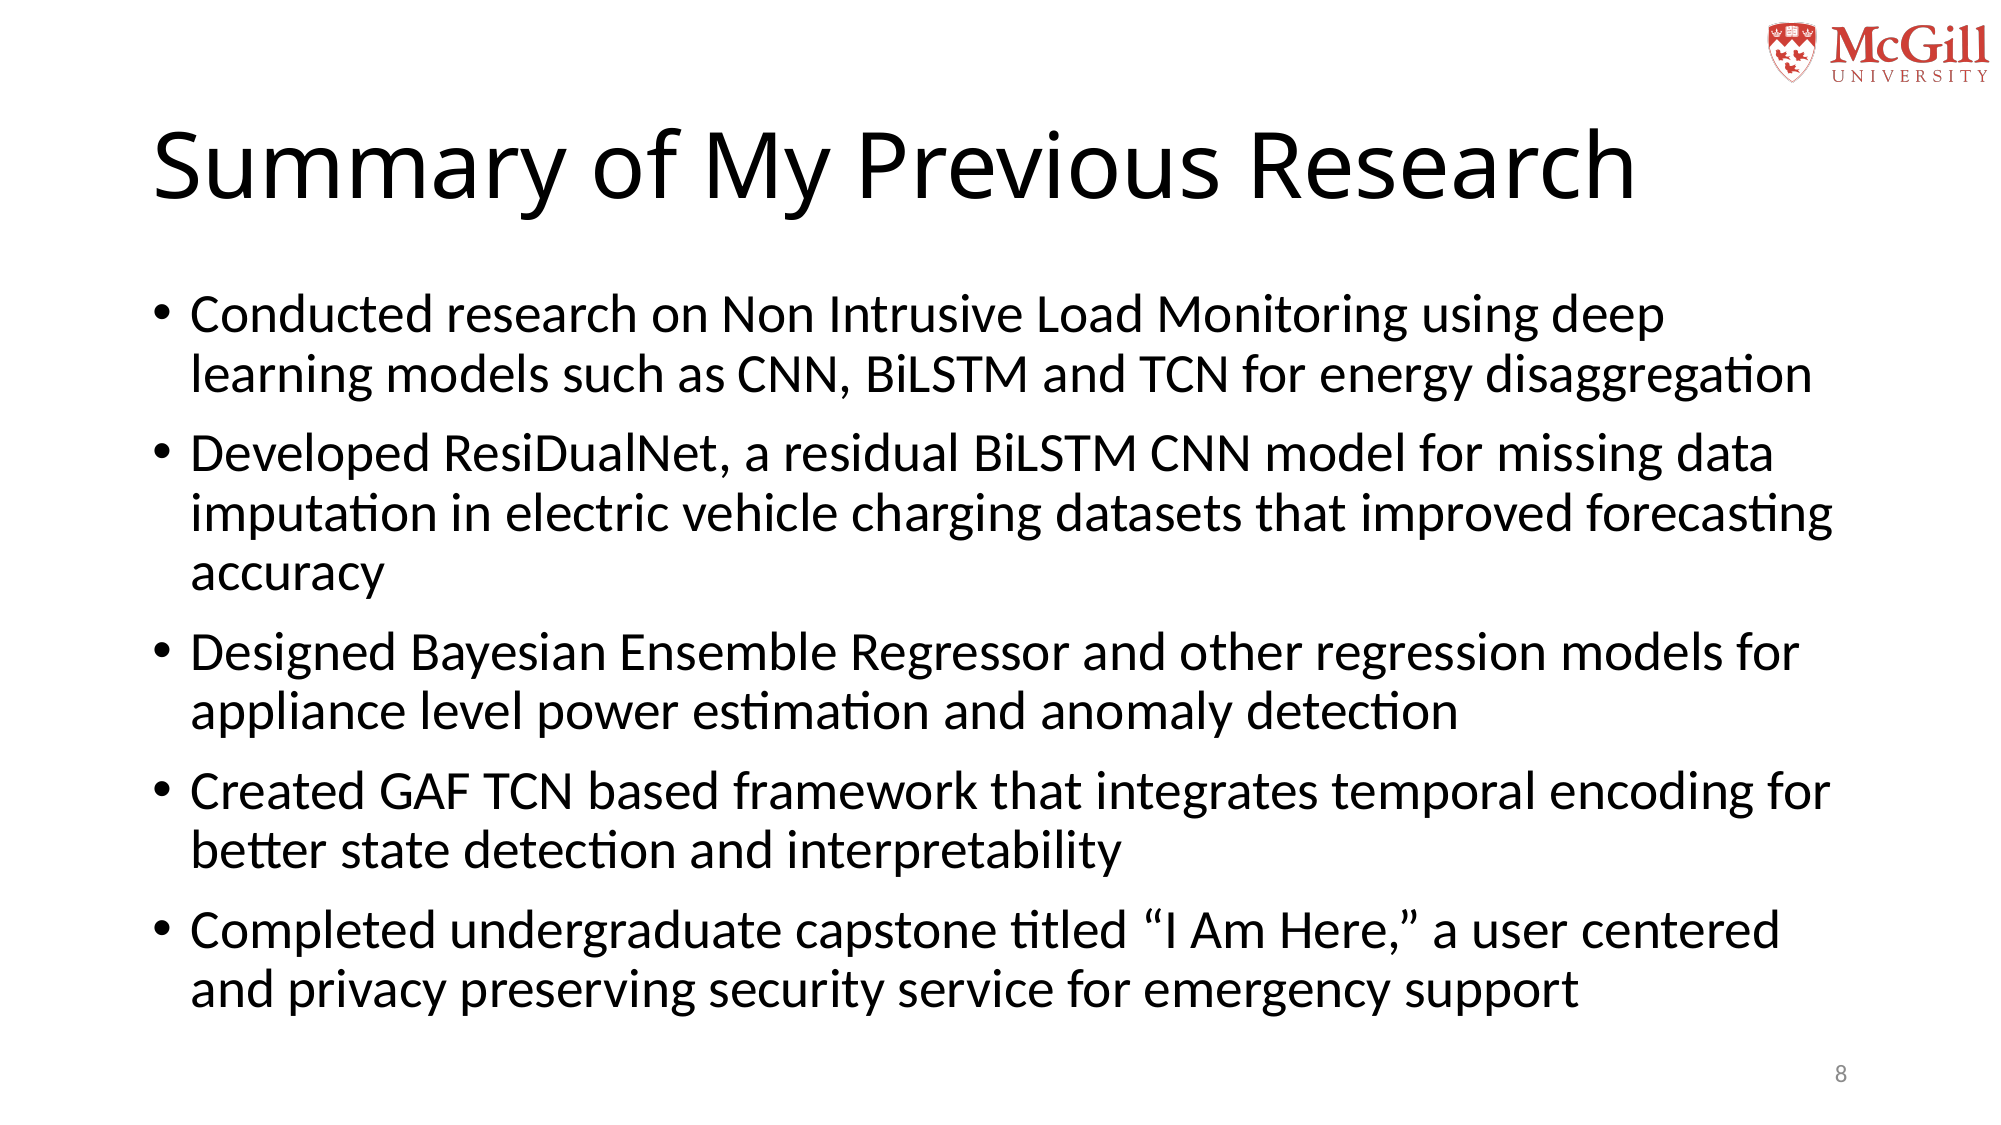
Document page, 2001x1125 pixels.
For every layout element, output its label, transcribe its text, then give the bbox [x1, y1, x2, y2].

picture [1756, 0, 2000, 175]
list Conducted research on Non Intrusive Load Monitoring using deep learning models such as CNN, BiLSTM and TCN for energy disaggregation Developed ResiDualNet, a residual BiLSTM CNN model for missing data imputation in electric vehicle charging datasets that improved forecasting accuracy Designed Bayesian Ensemble Regressor and other regression models for appliance level power estimation and anomaly detection Created GAF TCN based framework that integrates temporal encoding for better state detection and interpretability Completed undergraduate capstone titled “I Am Here,” a user centered and privacy preserving security service for emergency support [137, 277, 1863, 1043]
slide_number 7 [1412, 1042, 1863, 1103]
title Summary of My Previous Research [137, 59, 1863, 277]
